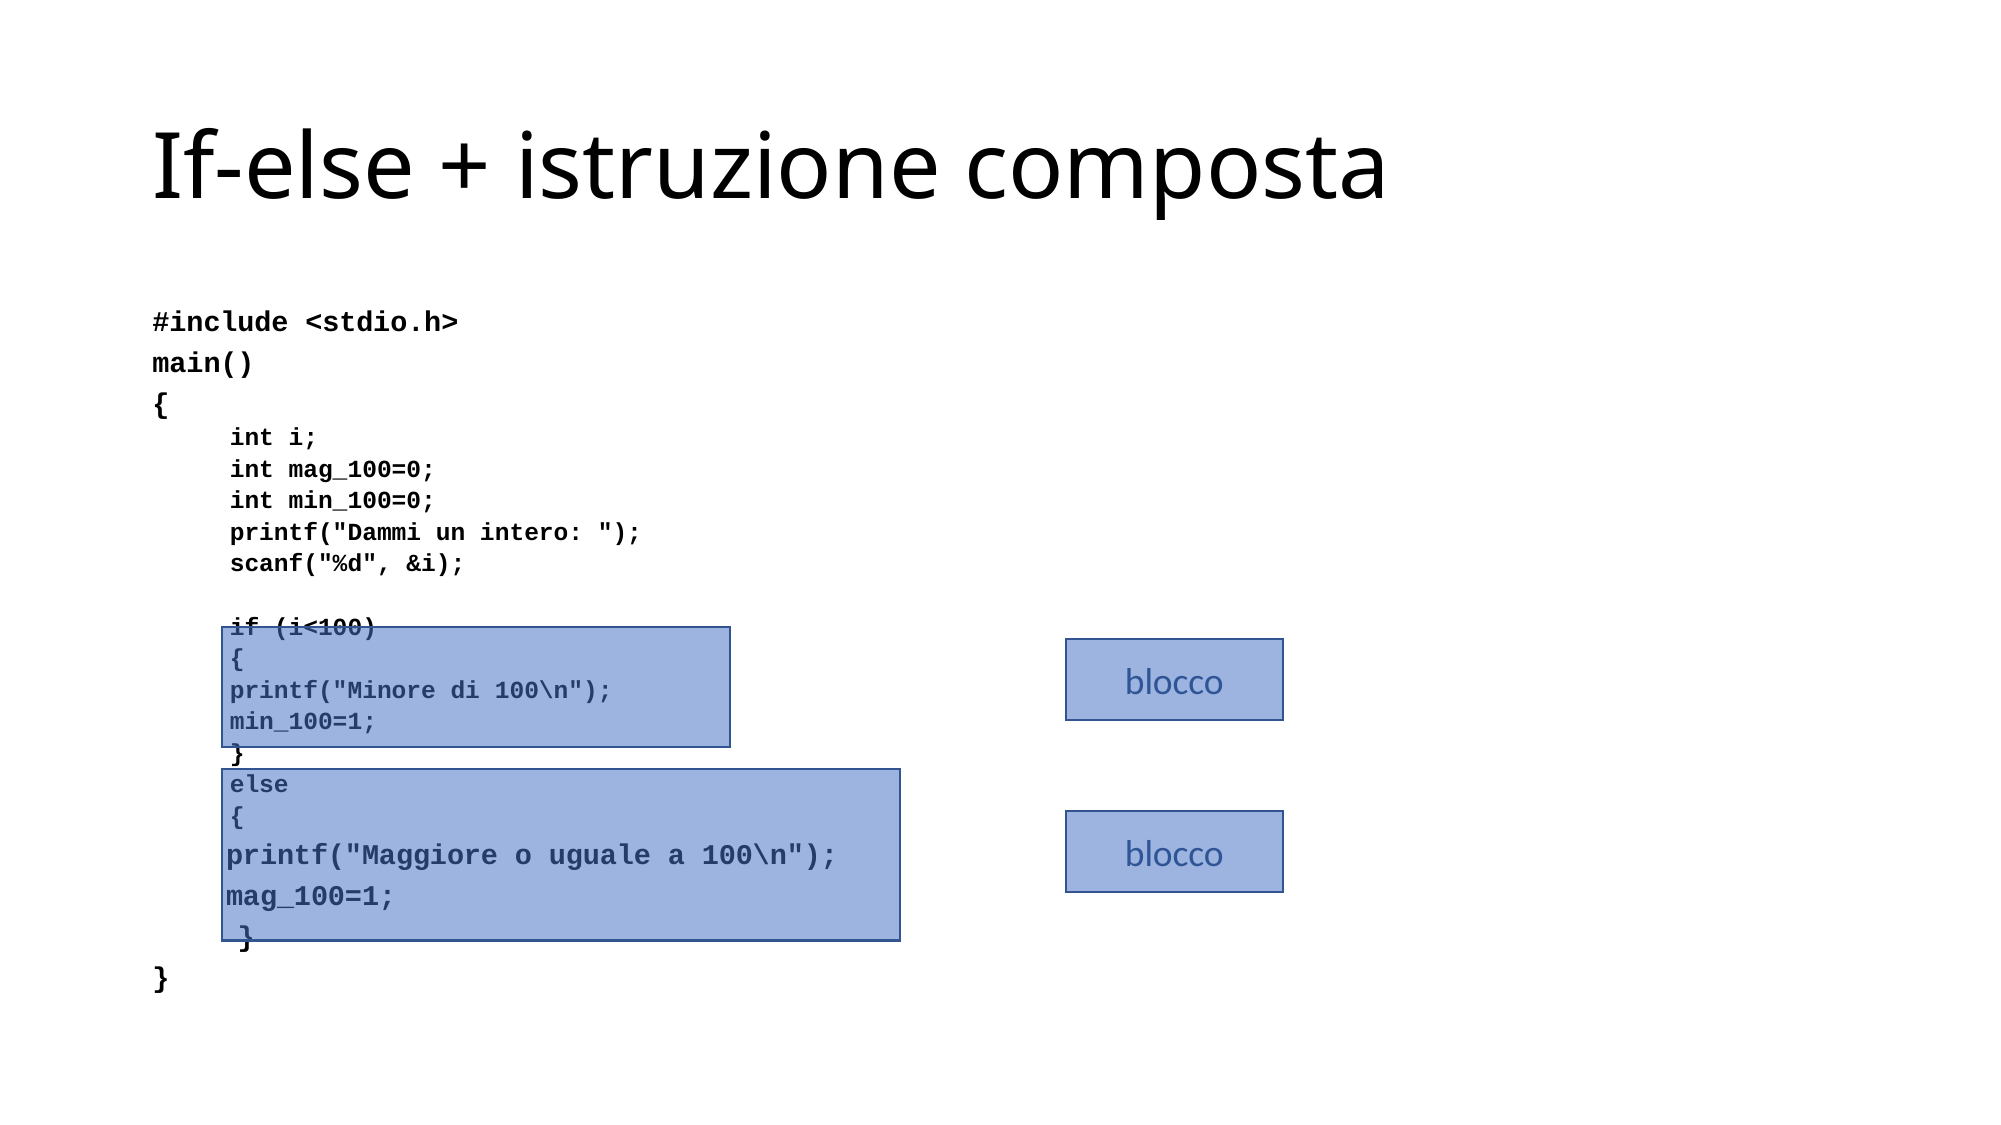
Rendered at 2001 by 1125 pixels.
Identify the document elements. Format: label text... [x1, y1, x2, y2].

text_box [221, 768, 901, 942]
text_box blocco [1065, 638, 1284, 721]
title If-else + istruzione composta [137, 59, 1863, 278]
text_box blocco [1065, 810, 1284, 893]
list #include <stdio.h> main() { int i; int mag_100=0; int min_100=0; printf("Dammi un intero: "); scanf("%d", &i); if (i<100) { printf("Minore di 100\n"); min_100=1; } else { printf("Maggiore o uguale a 100\n"); mag_100=1; } } [137, 299, 1863, 1014]
text_box [221, 626, 731, 748]
